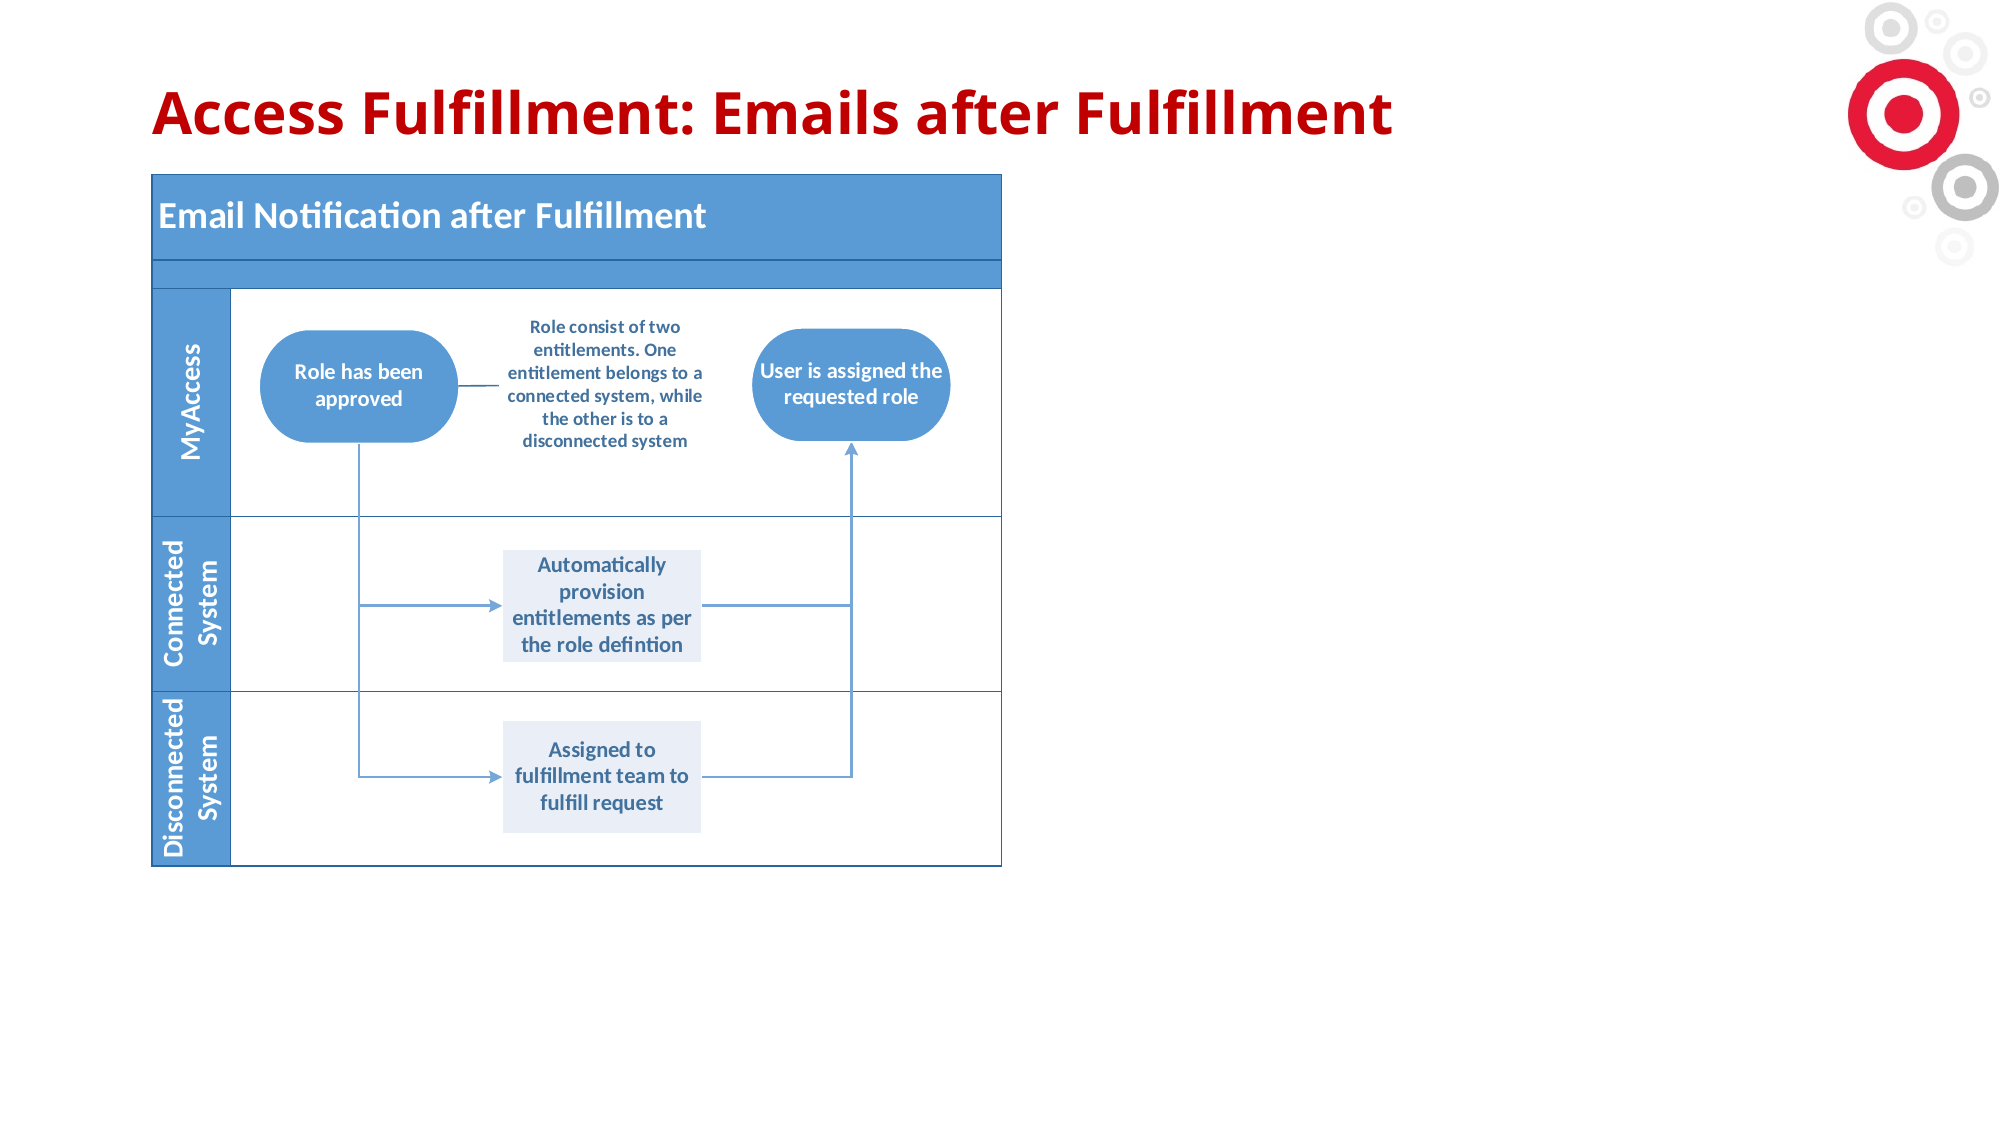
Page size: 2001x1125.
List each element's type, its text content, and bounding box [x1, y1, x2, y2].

picture [137, 171, 1002, 873]
picture [1632, 1, 2000, 277]
title Access Fulfillment: Emails after Fulfillment [137, 59, 1863, 172]
